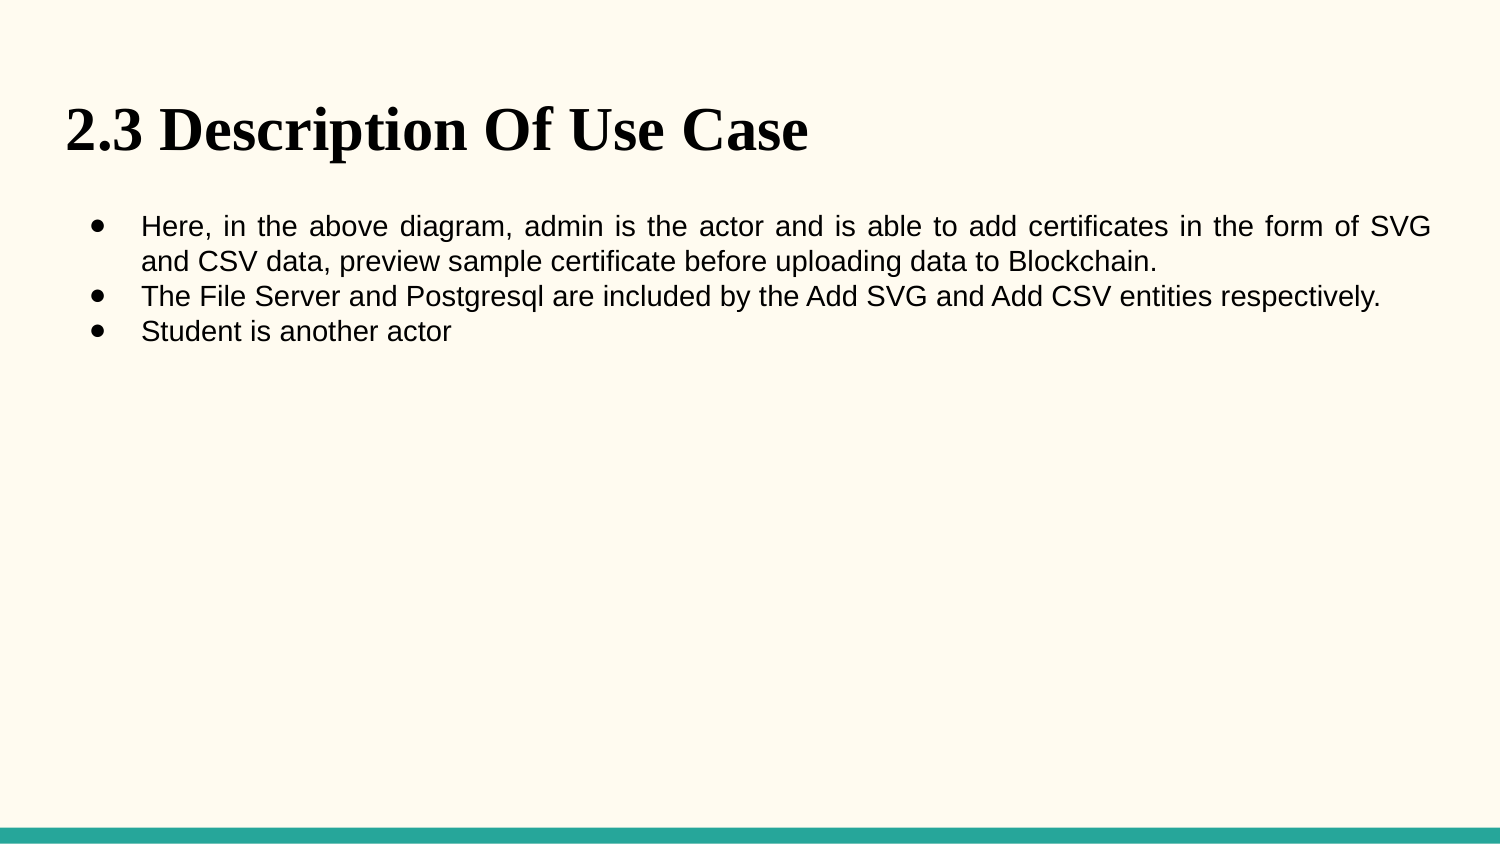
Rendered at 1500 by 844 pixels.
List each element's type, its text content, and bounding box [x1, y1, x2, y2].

text_box 2.3 Description Of Use Case [51, 72, 1449, 174]
text_box Here, in the above diagram, admin is the actor and is able to add certificates in the form of SVG and CSV data, preview sample certificate before uploading data to Blockchain. The File Server and Postgresql are included by the Add SVG and Add CSV entities respectively. Student is another actor [51, 192, 1449, 750]
